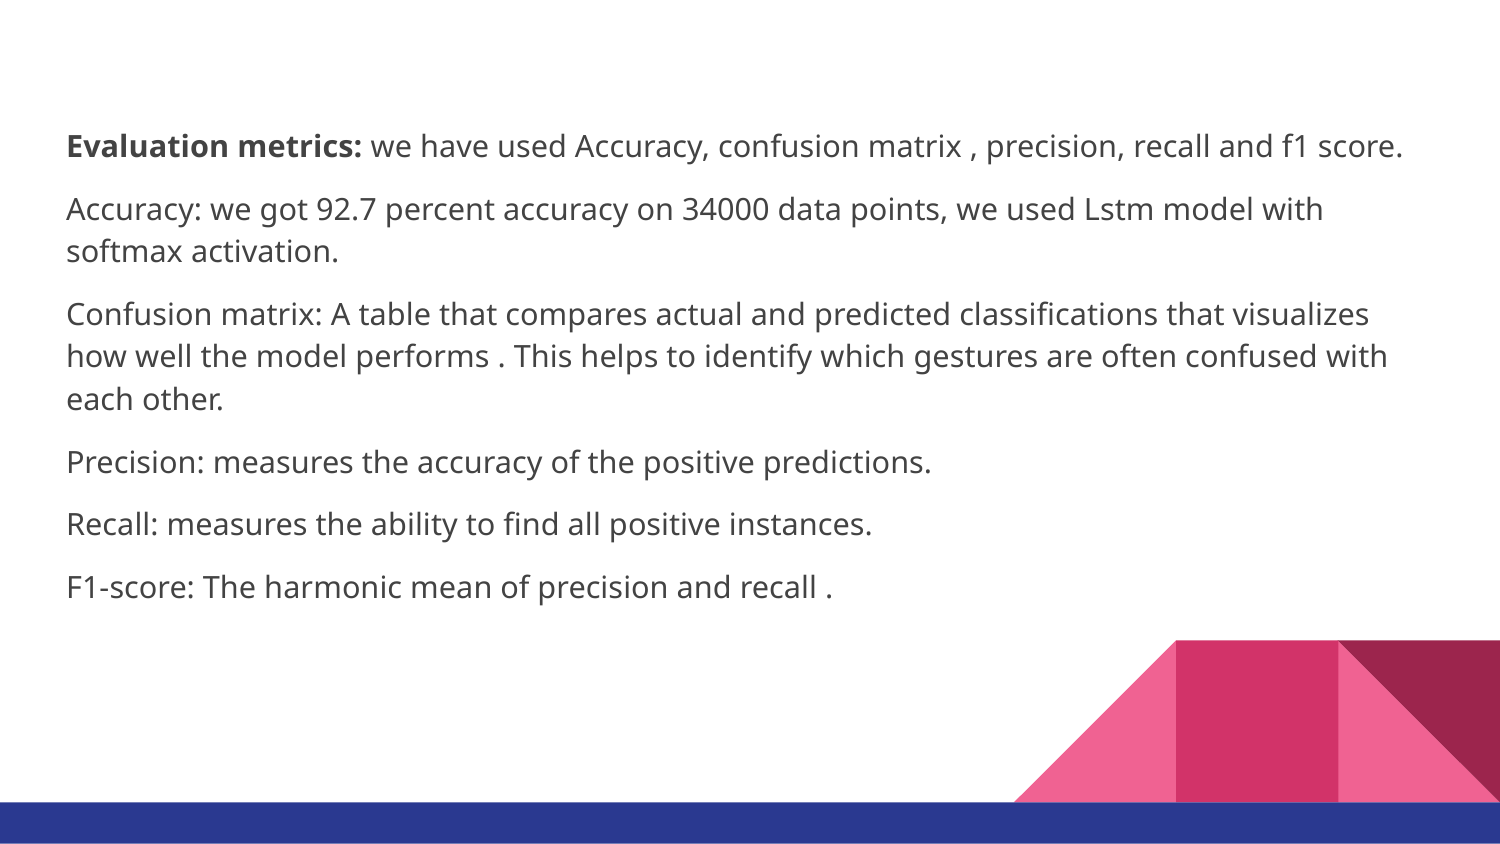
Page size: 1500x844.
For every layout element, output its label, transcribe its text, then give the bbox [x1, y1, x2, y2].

list Evaluation metrics: we have used Accuracy, confusion matrix , precision, recall and f1 score. Accuracy: we got 92.7 percent accuracy on 34000 data points, we used Lstm model with softmax activation. Confusion matrix: A table that compares actual and predicted classifications that visualizes how well the model performs . This helps to identify which gestures are often confused with each other. Precision: measures the accuracy of the positive predictions. Recall: measures the ability to find all positive instances. F1-score: The harmonic mean of precision and recall . [51, 106, 1449, 655]
